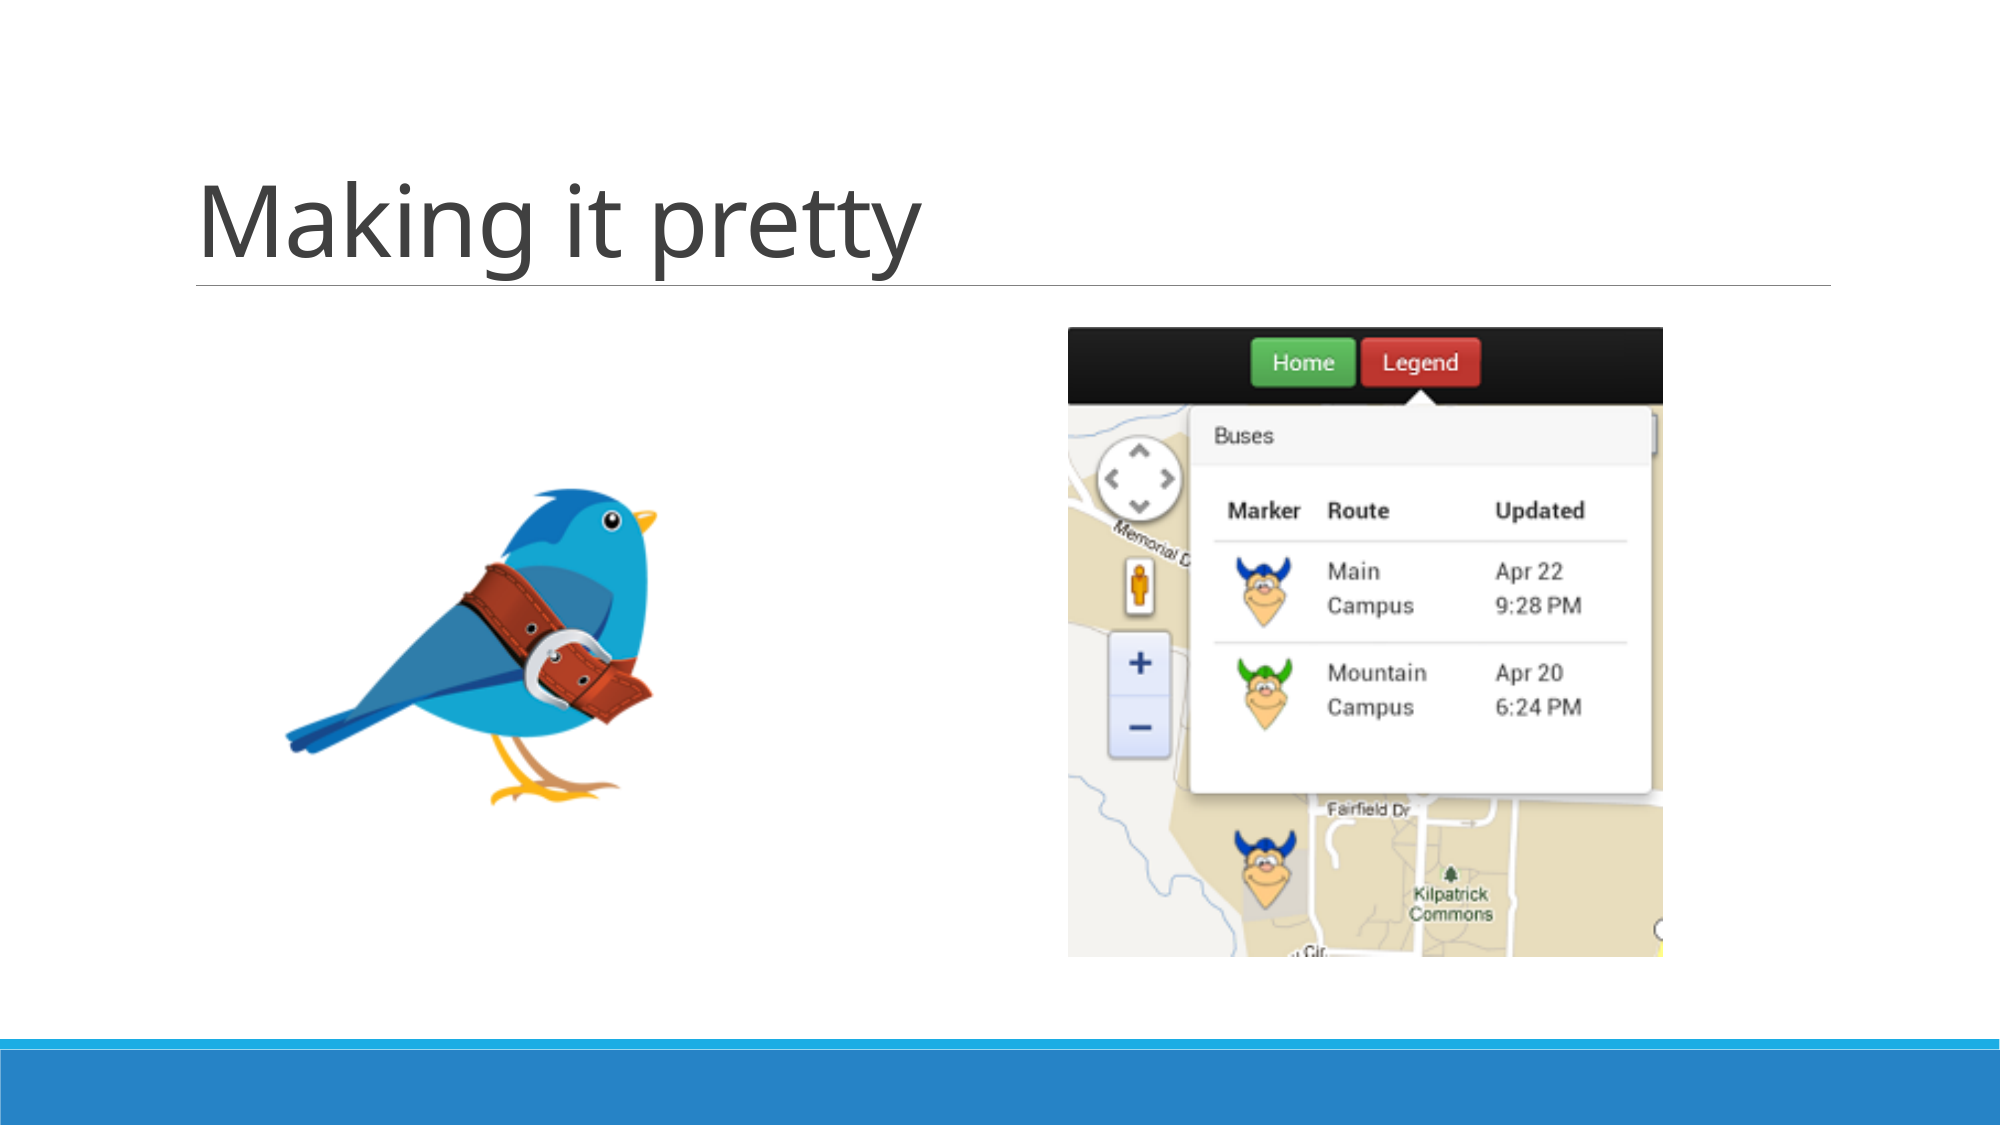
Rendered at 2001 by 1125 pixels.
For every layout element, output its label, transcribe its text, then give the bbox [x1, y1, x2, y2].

picture [1067, 326, 1664, 958]
title Making it pretty [180, 47, 1830, 285]
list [276, 443, 675, 841]
